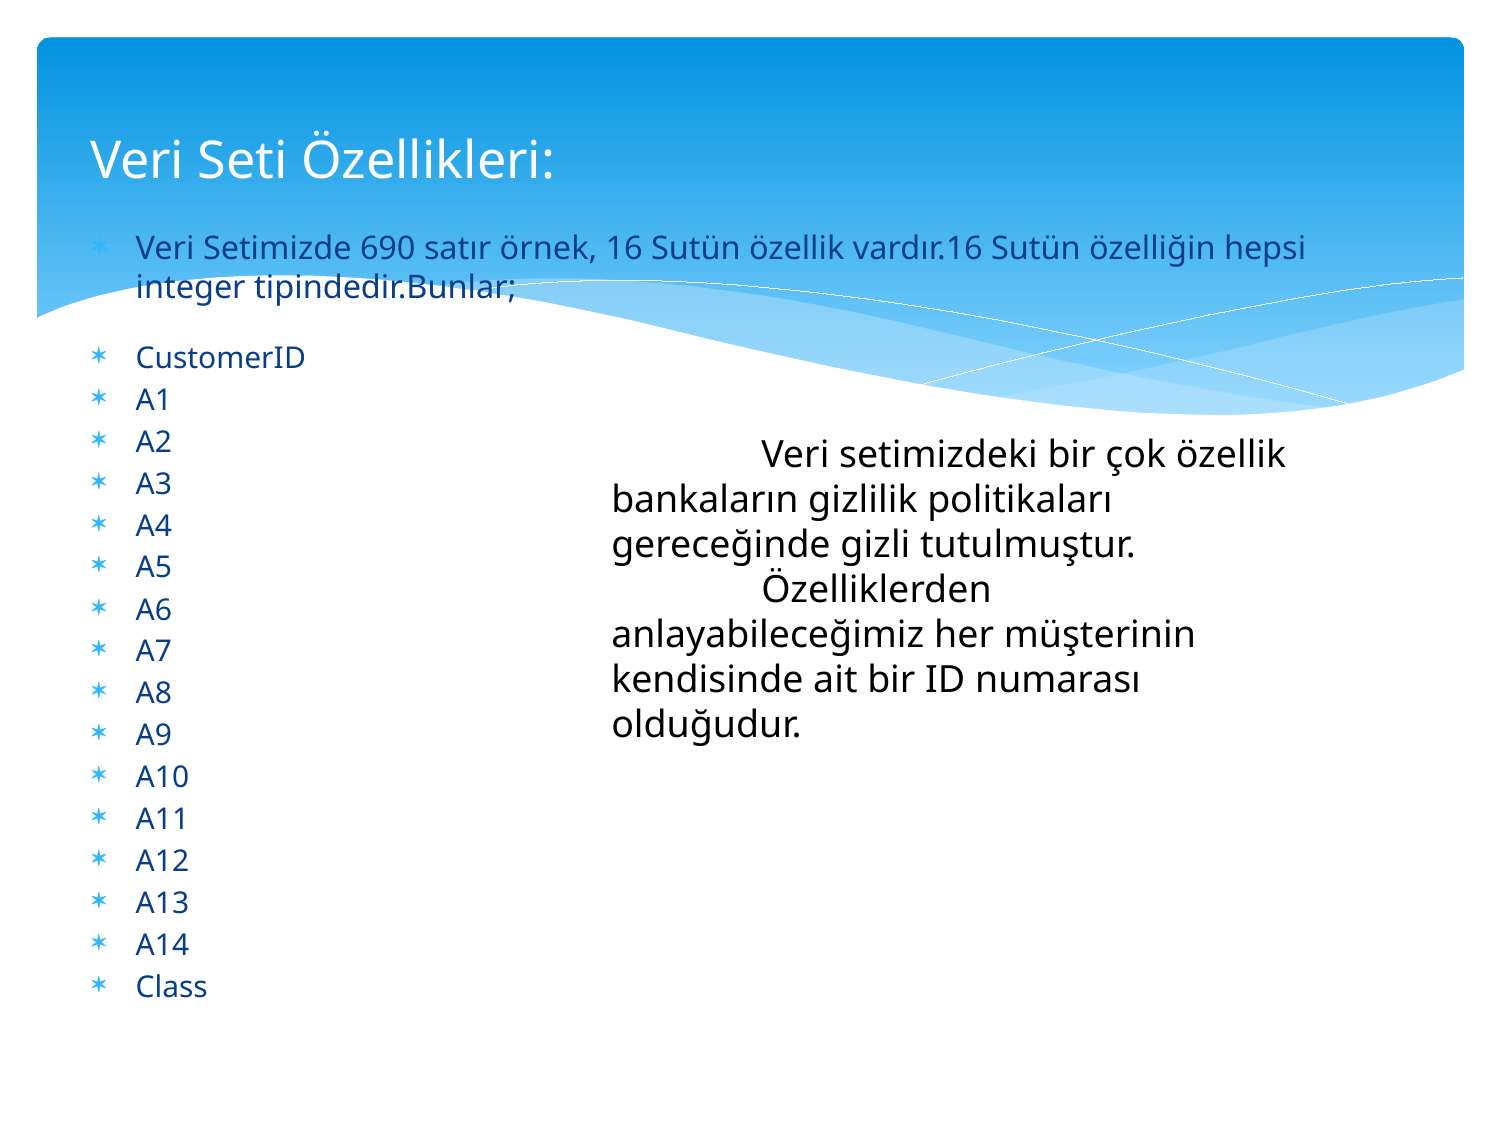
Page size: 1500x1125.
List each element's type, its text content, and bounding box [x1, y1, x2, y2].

list Veri Setimizde 690 satır örnek, 16 Sutün özellik vardır.16 Sutün özelliğin hepsi integer tipindedir.Bunlar; CustomerID A1 A2 A3 A4 A5 A6 A7 A8 A9 A10 A11 A12 A13 A14 Class [76, 219, 1427, 1083]
title Veri Seti Özellikleri: [75, 55, 1425, 261]
text_box Veri setimizdeki bir çok özellik bankaların gizlilik politikaları gereceğinde gizli tutulmuştur. Özelliklerden anlayabileceğimiz her müşterinin kendisinde ait bir ID numarası olduğudur. [596, 422, 1330, 752]
